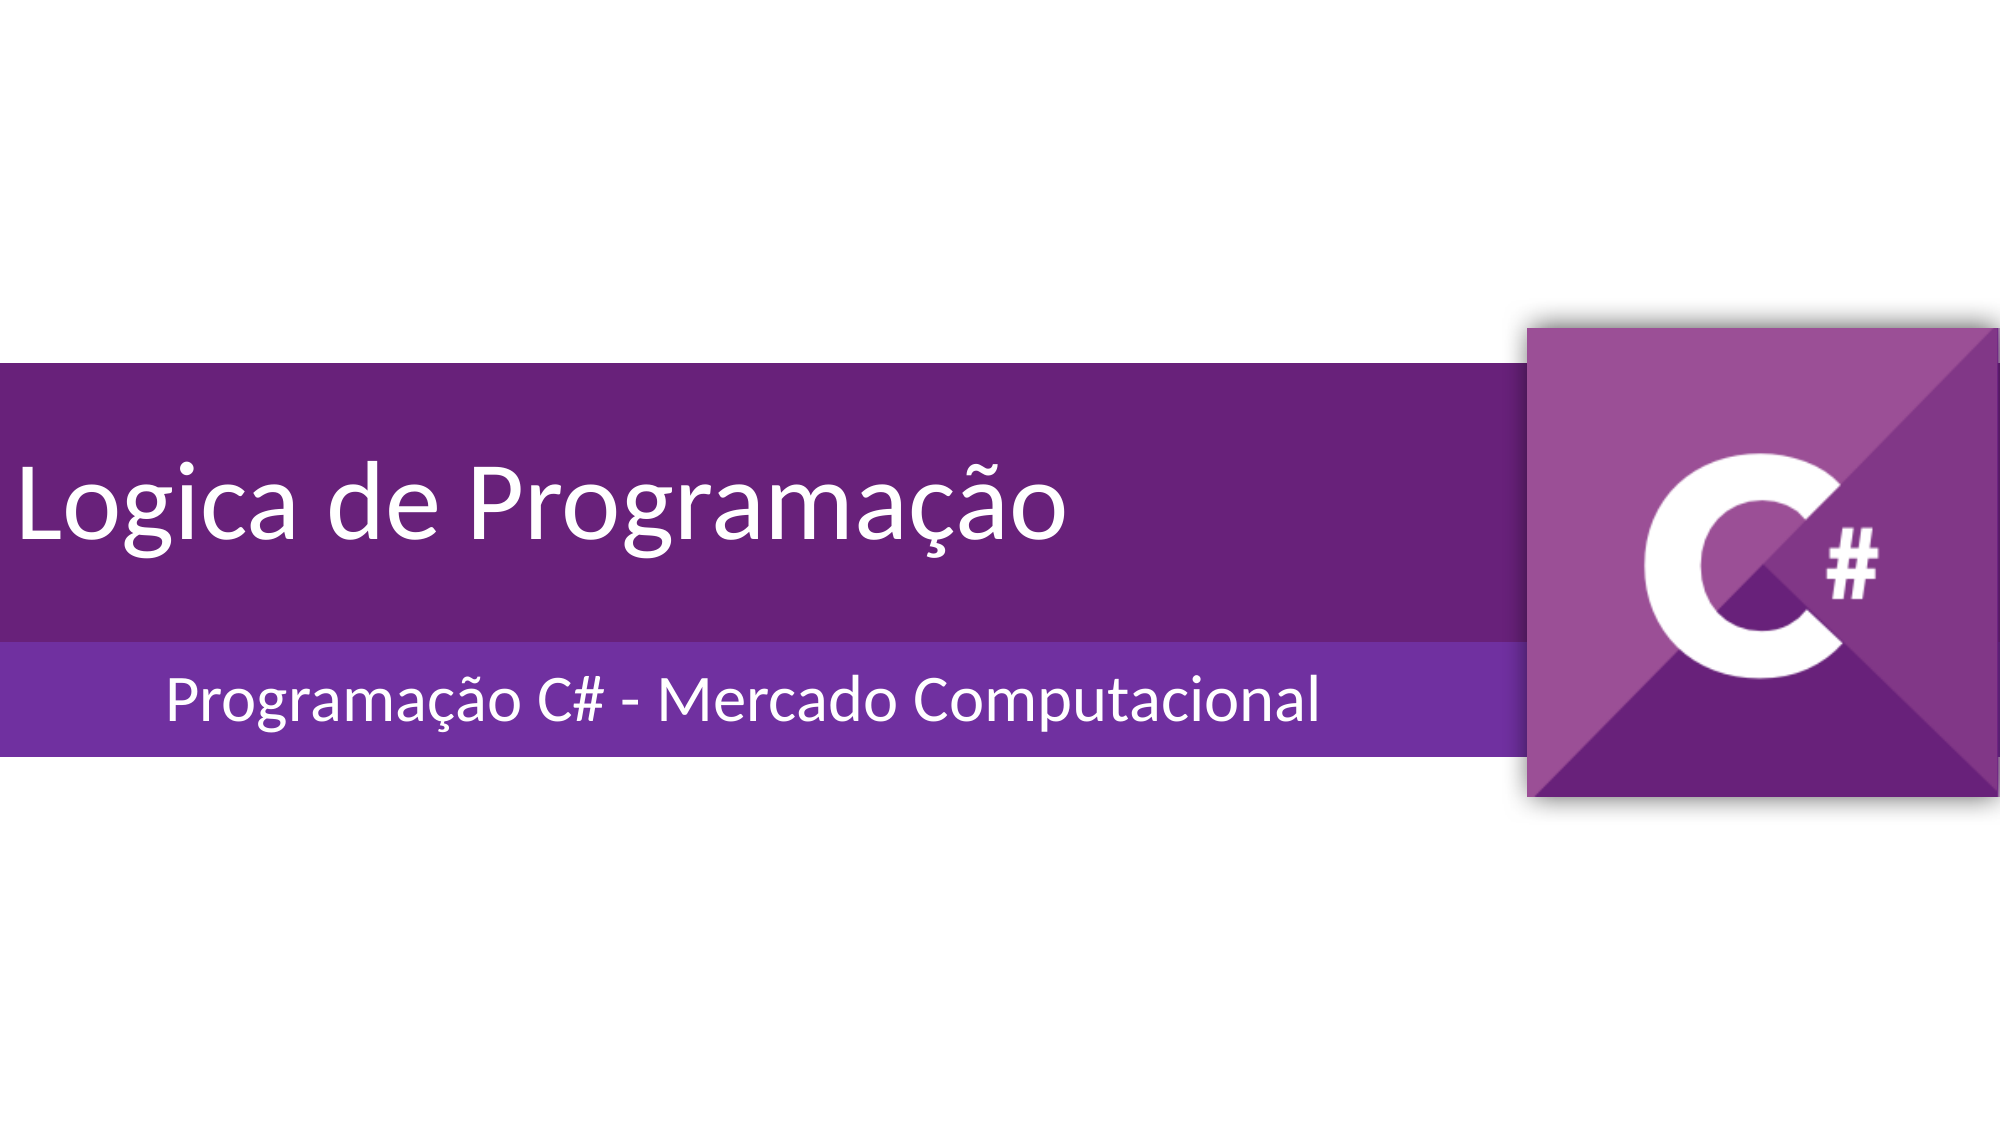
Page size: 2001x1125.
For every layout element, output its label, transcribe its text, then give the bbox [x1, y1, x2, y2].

text_box Logica de Programação [0, 363, 1508, 642]
picture [1527, 328, 2000, 797]
text_box Programação C# - Mercado Computacional [0, 642, 1508, 757]
